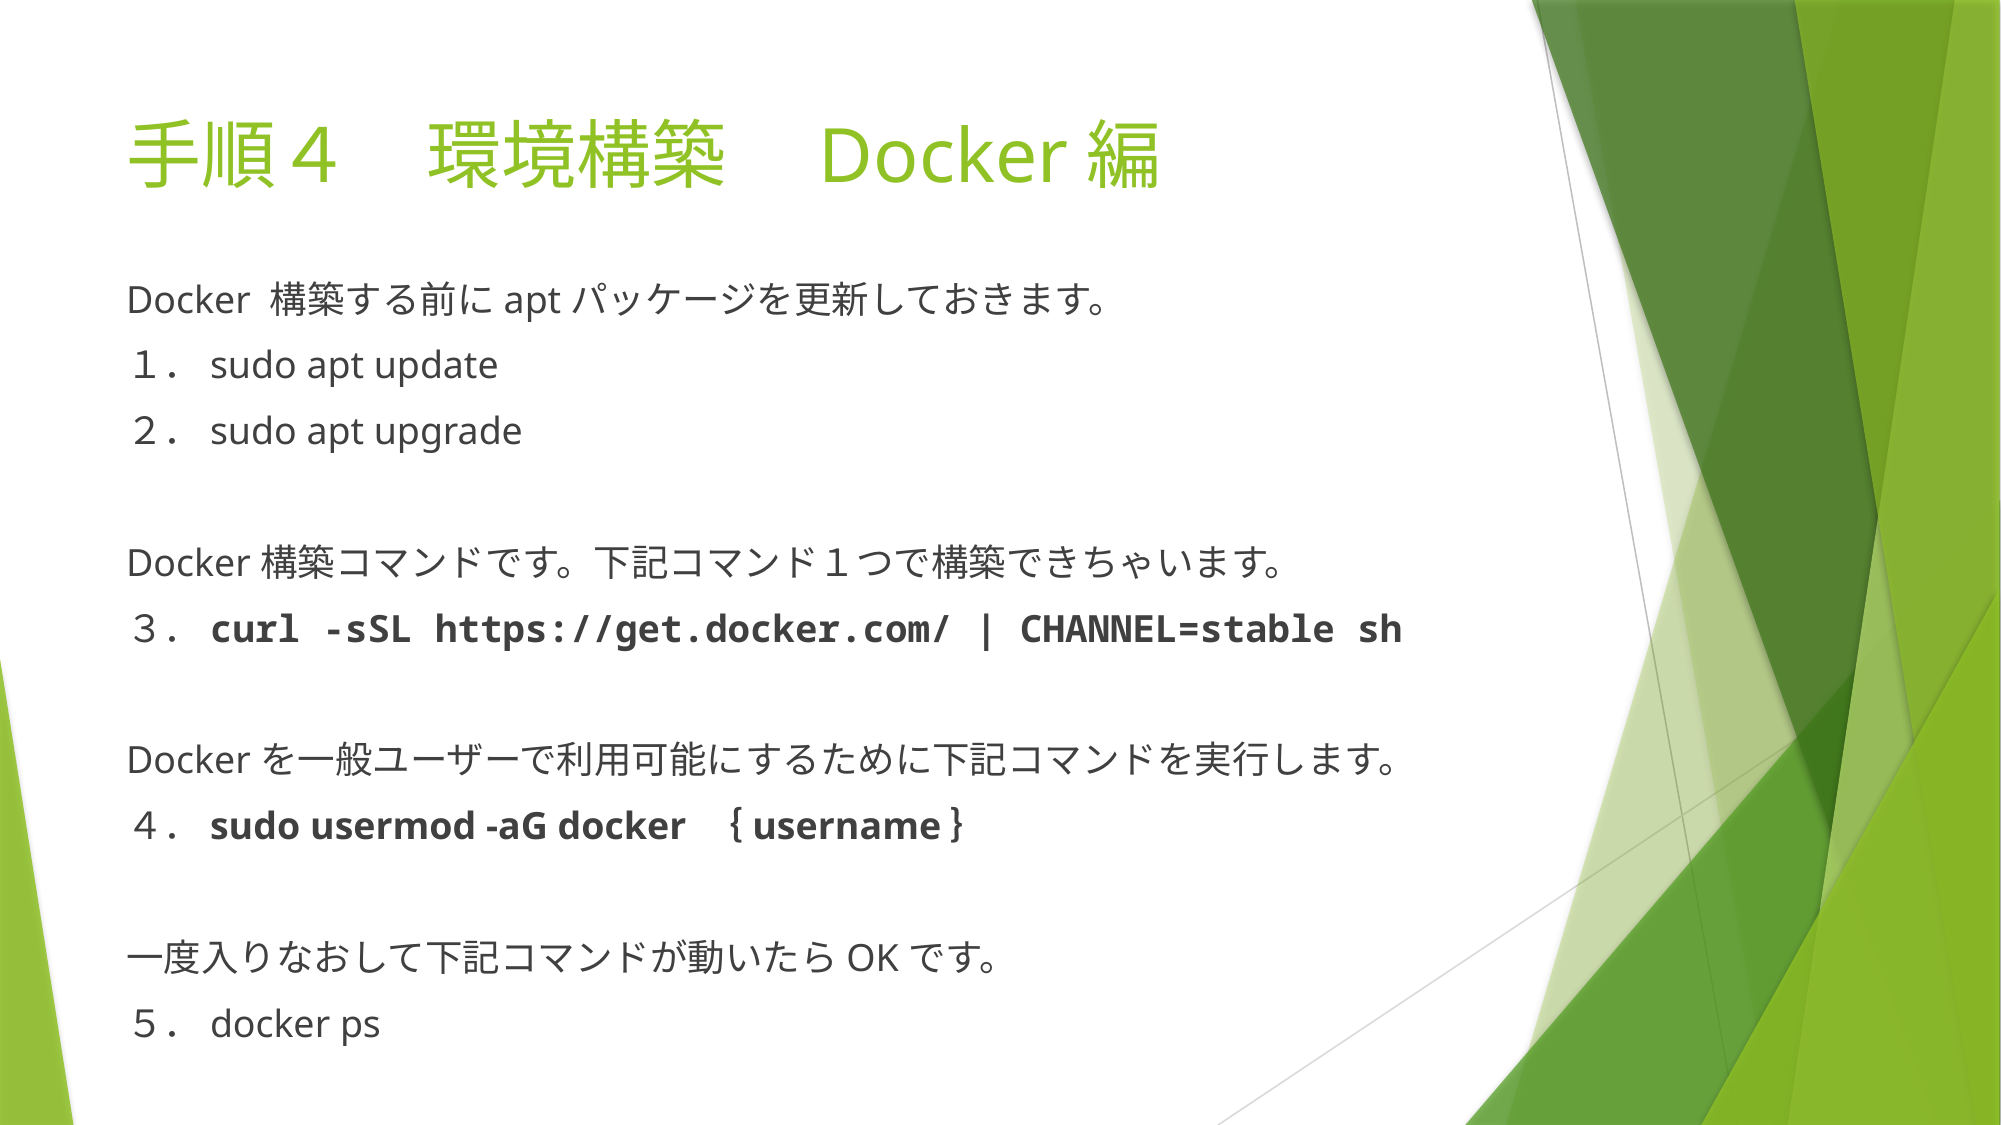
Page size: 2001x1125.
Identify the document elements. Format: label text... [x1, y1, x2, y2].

title 手順４ 環境構築 Docker編 [111, 99, 1522, 210]
list Docker 構築する前にaptパッケージを更新しておきます。 １．sudo apt update ２．sudo apt upgrade Docker構築コマンドです。下記コマンド１つで構築できちゃいます。 ３．curl -sSL https://get.docker.com/ | CHANNEL=stable sh Dockerを一般ユーザーで利用可能にするために下記コマンドを実行します。 ４．sudo usermod -aG docker ｛username｝ 一度入りなおして下記コマンドが動いたらOKです。 ５．docker ps [111, 268, 1522, 1077]
